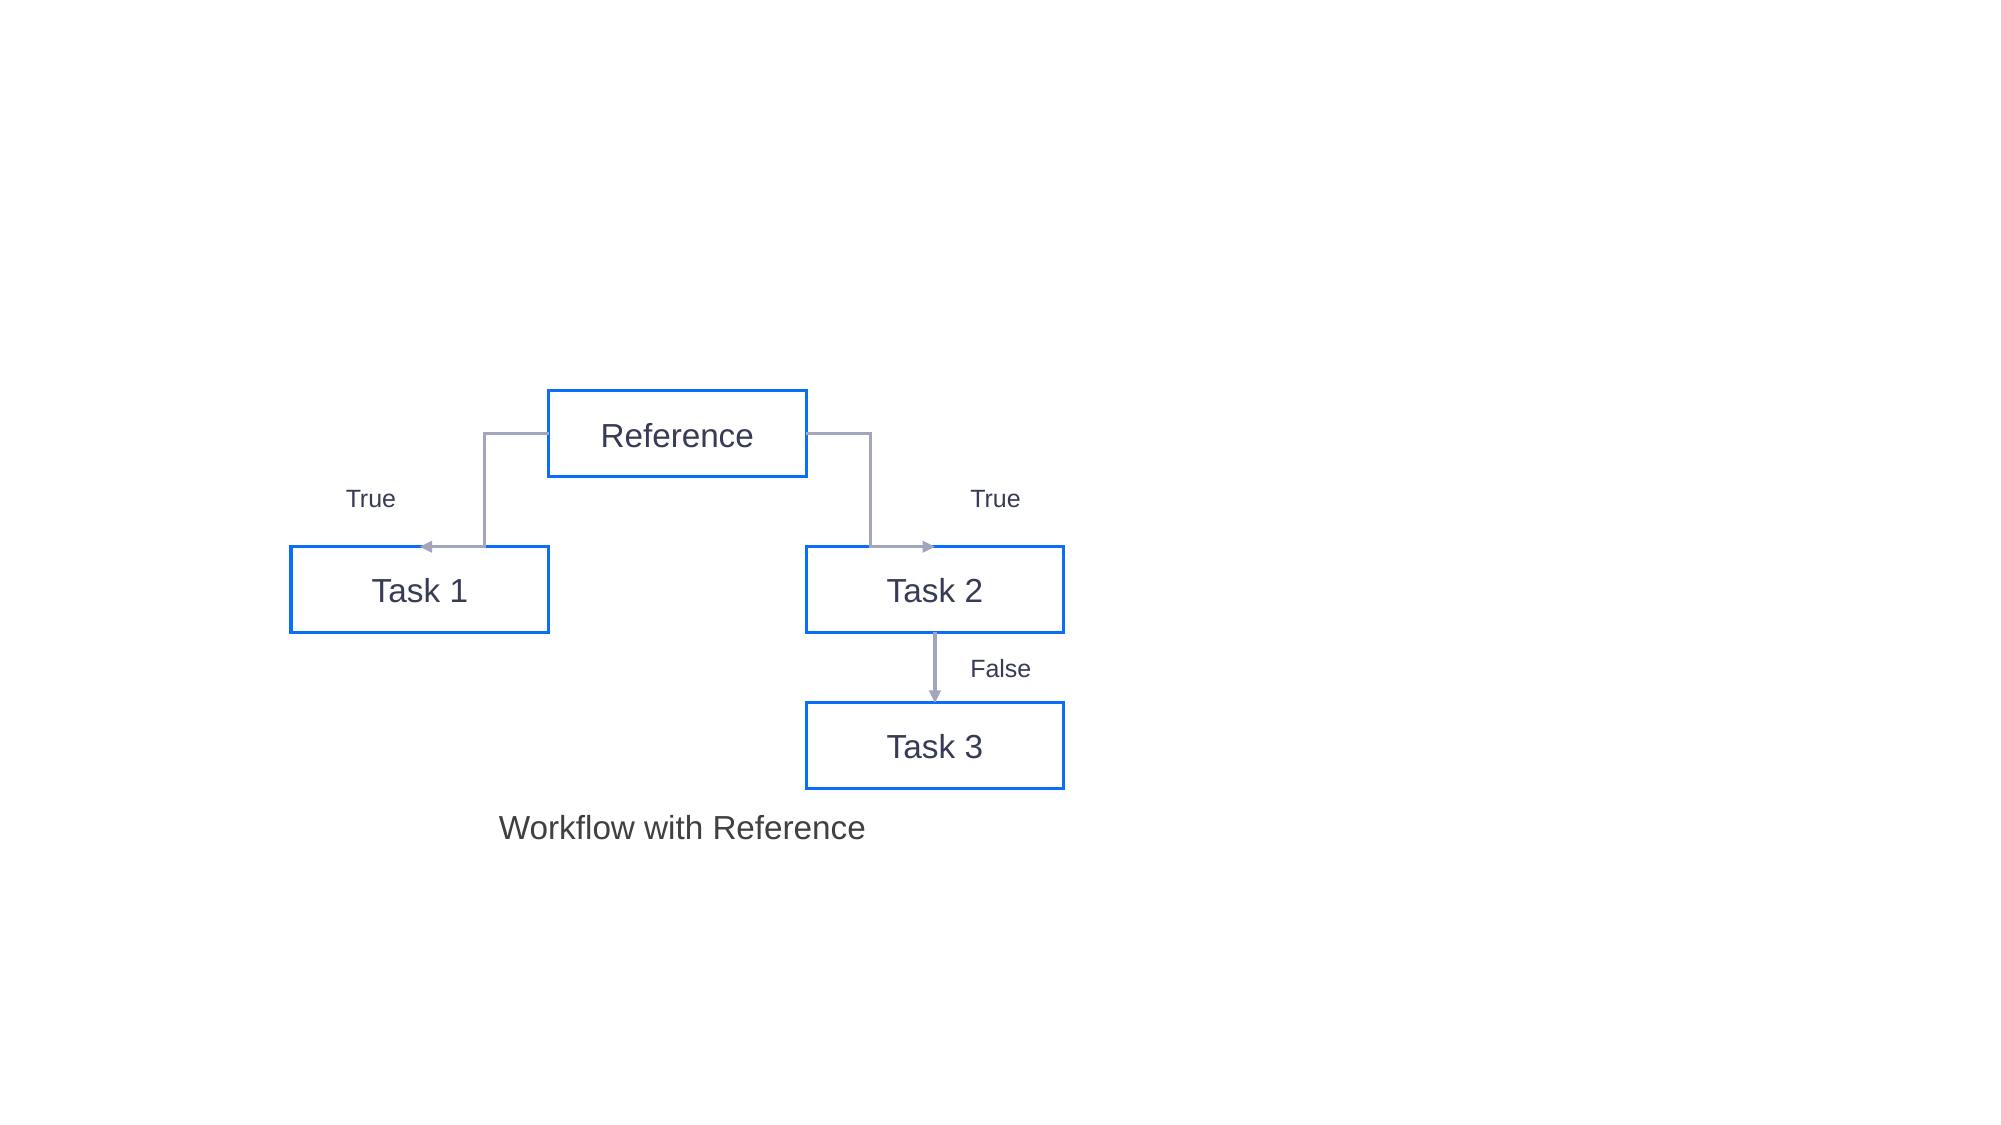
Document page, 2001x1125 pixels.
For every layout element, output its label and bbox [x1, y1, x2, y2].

text_box [290, 390, 1084, 855]
